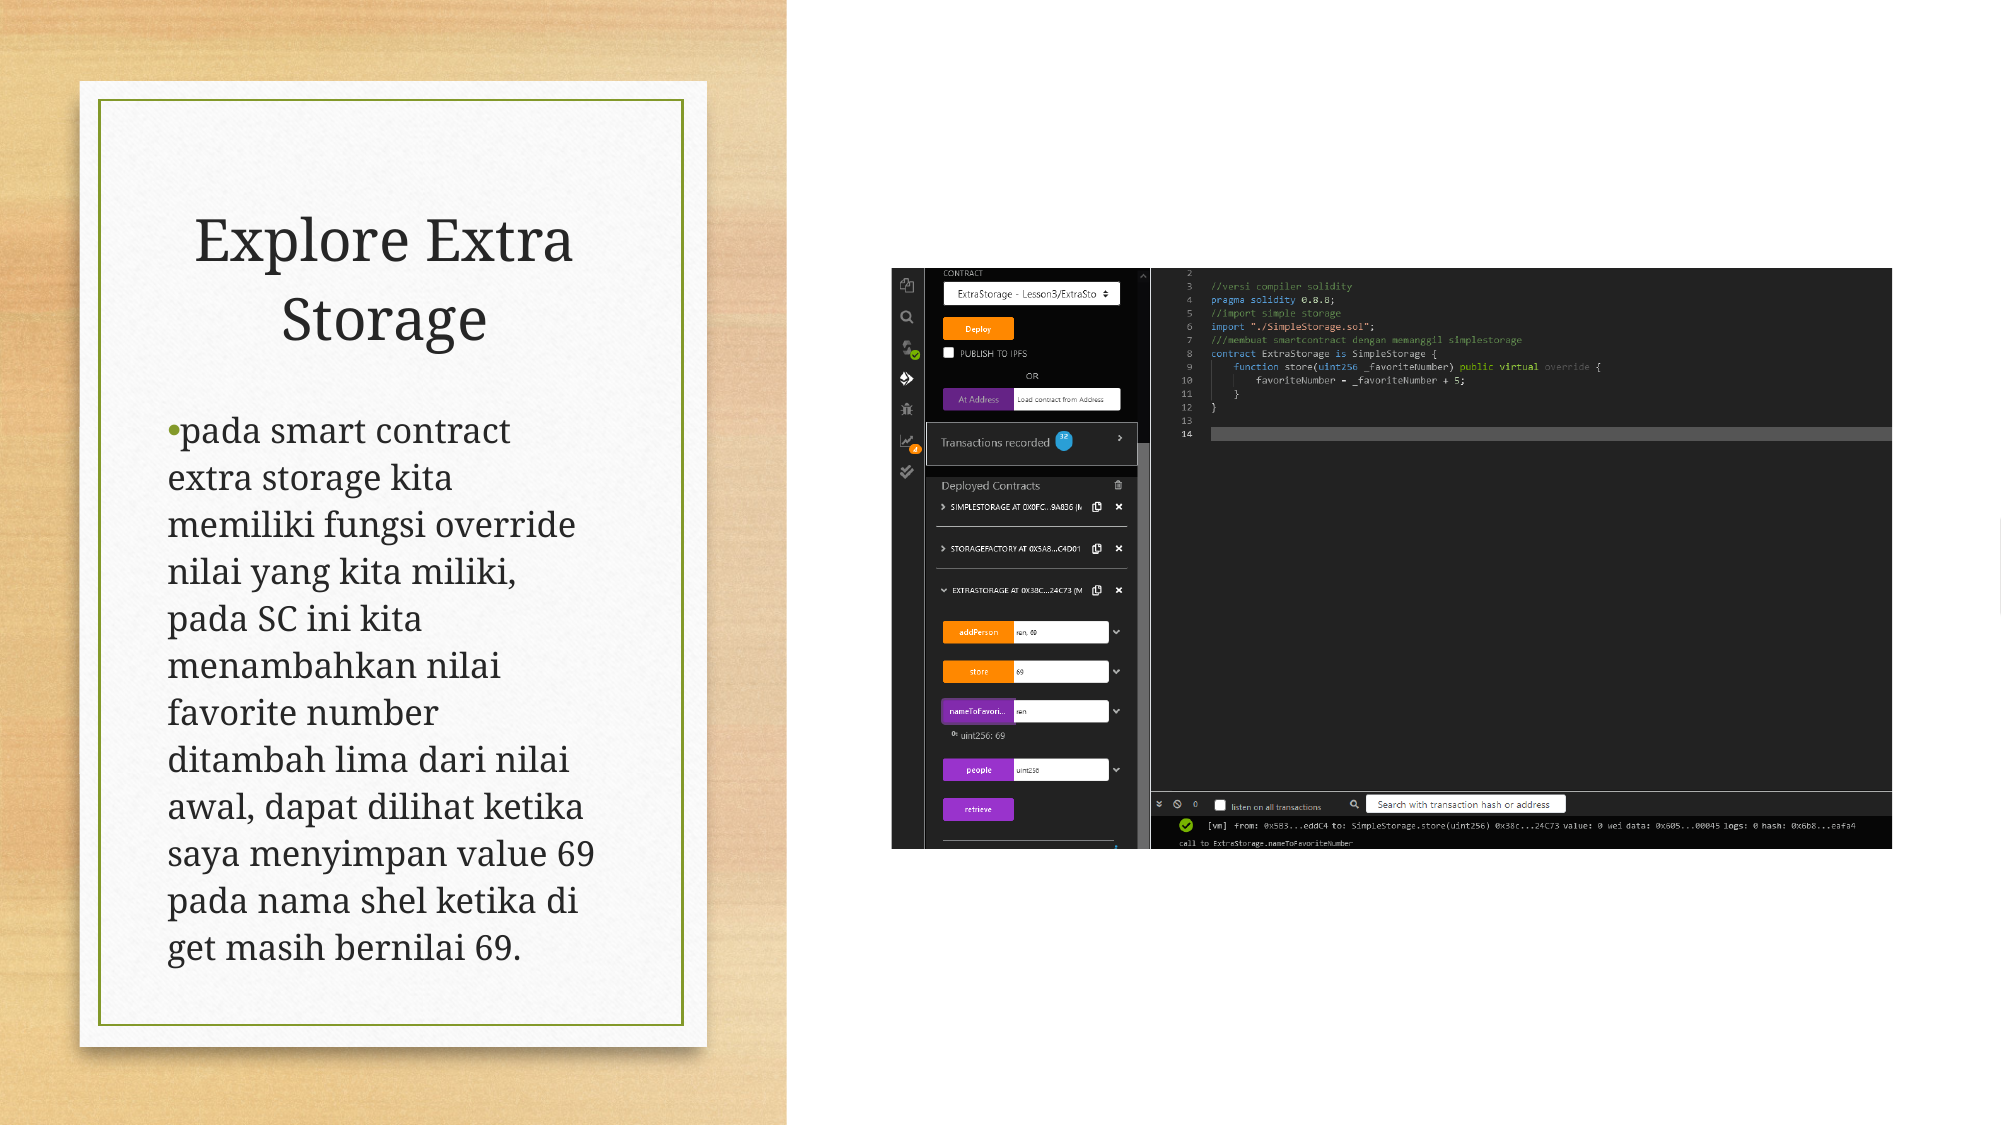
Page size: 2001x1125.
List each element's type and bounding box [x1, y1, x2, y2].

picture [891, 267, 1893, 849]
text_box [0, 0, 2000, 1125]
